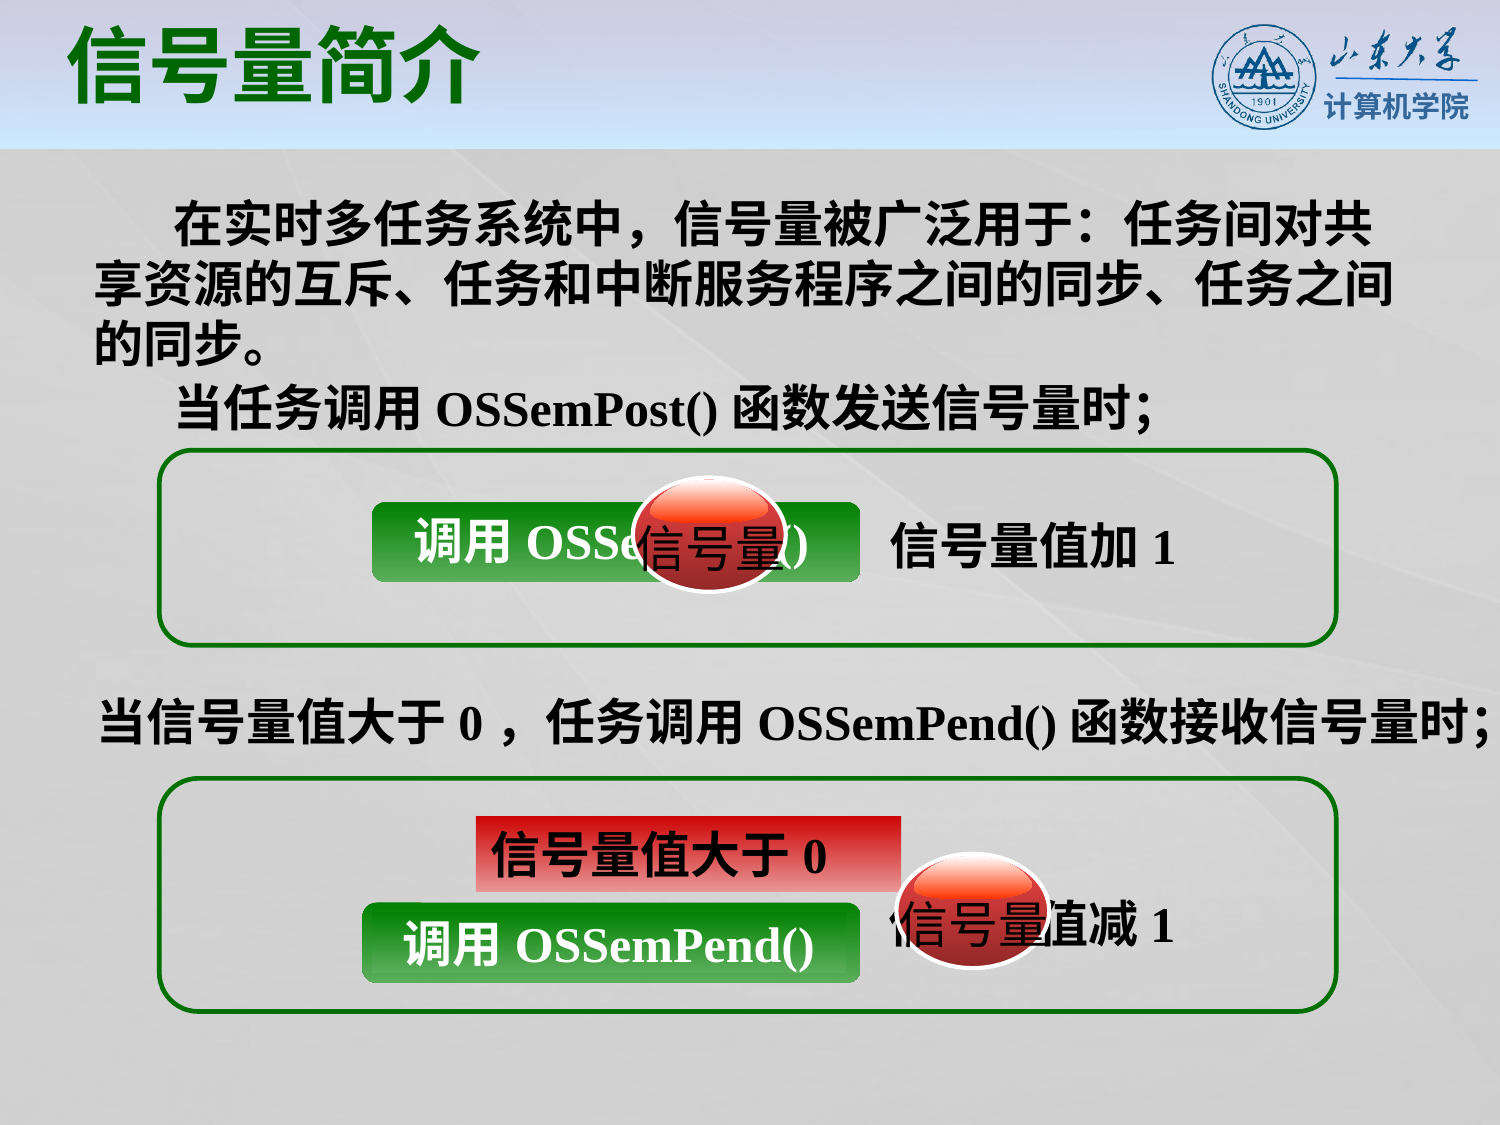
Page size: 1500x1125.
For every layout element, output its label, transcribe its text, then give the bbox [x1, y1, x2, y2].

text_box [371, 501, 627, 583]
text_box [790, 501, 861, 583]
text_box 在实时多任务系统中，信号量被广泛用于：任务间对共享资源的互斥、任务和中断服务程序之间的同步、任务之间的同步。 [79, 185, 1431, 381]
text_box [896, 853, 1050, 969]
picture [1205, 18, 1466, 136]
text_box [362, 902, 861, 983]
text_box 当任务调用OSSemPost()函数发送信号量时； [158, 368, 1207, 444]
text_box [632, 477, 786, 593]
text_box [159, 450, 1337, 646]
text_box 信号量简介 [50, 33, 606, 93]
text_box 当信号量值大于0，任务调用OSSemPend()函数接收信号量时； [81, 682, 1500, 758]
text_box [159, 778, 1337, 1012]
